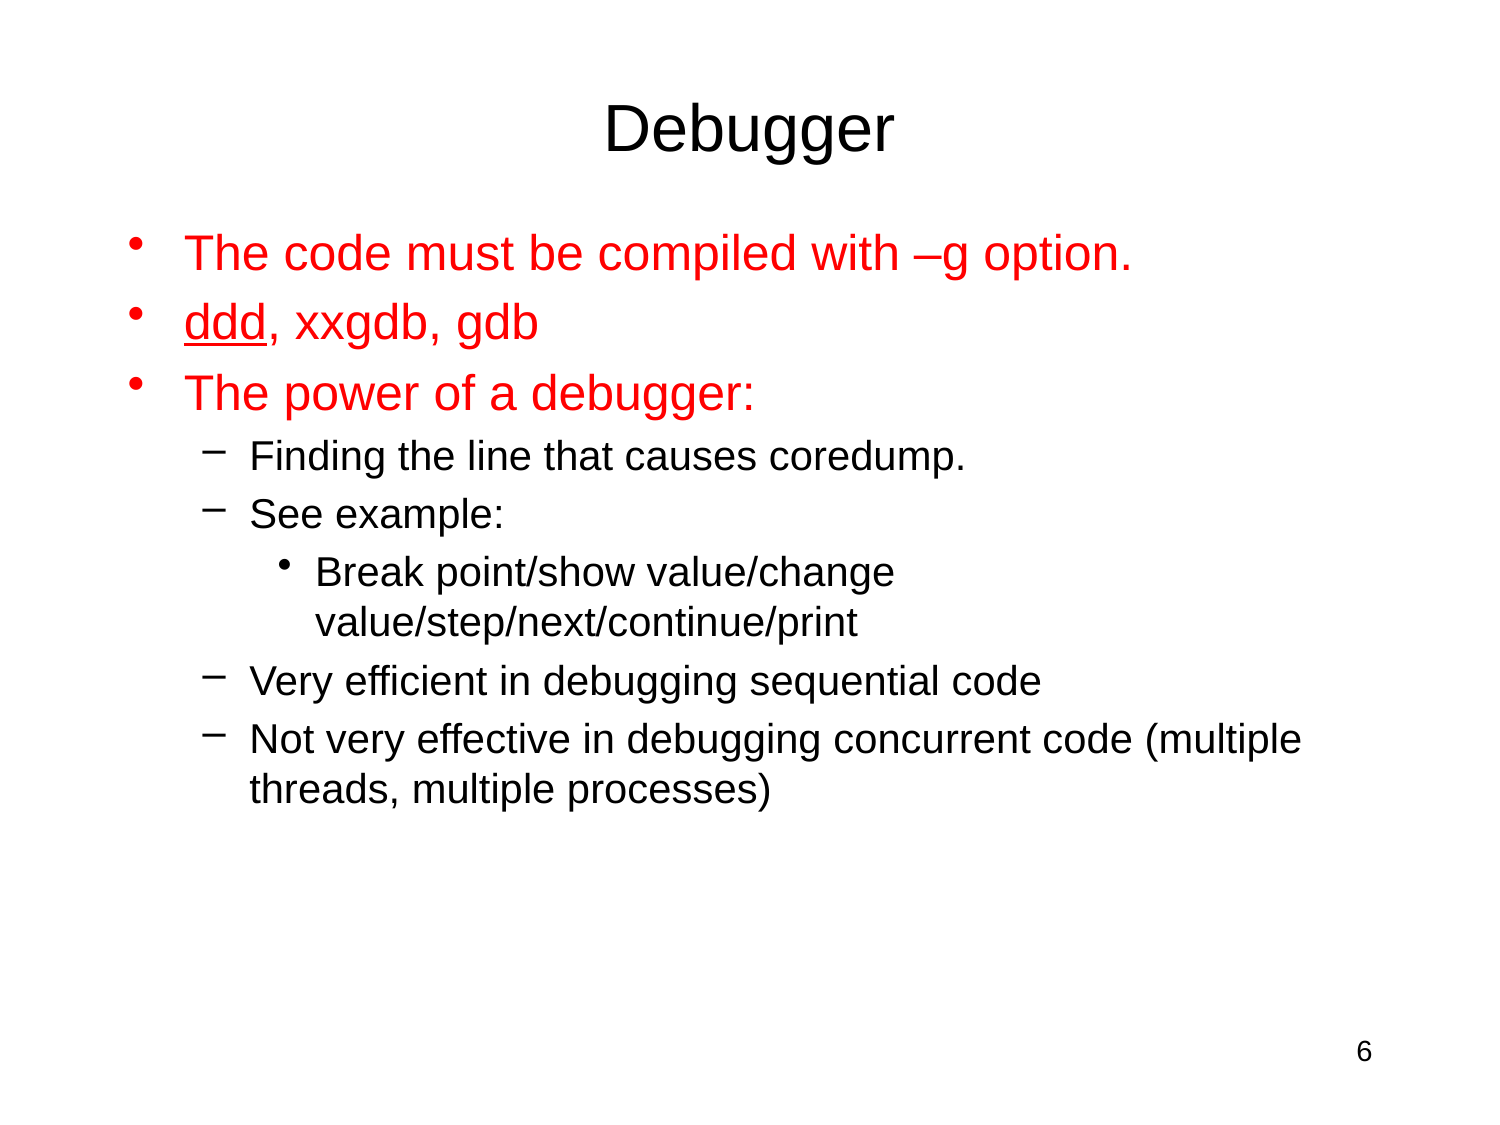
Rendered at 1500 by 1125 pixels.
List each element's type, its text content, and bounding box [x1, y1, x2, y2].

list The code must be compiled with –g option. ddd, xxgdb, gdb The power of a debugger: Finding the line that causes coredump. See example: Break point/show value/change value/step/next/continue/print Very efficient in debugging sequential code Not very effective in debugging concurrent code (multiple threads, multiple processes) [112, 212, 1388, 1000]
slide_number 6 [1074, 1024, 1388, 1101]
title Debugger [112, 62, 1388, 188]
